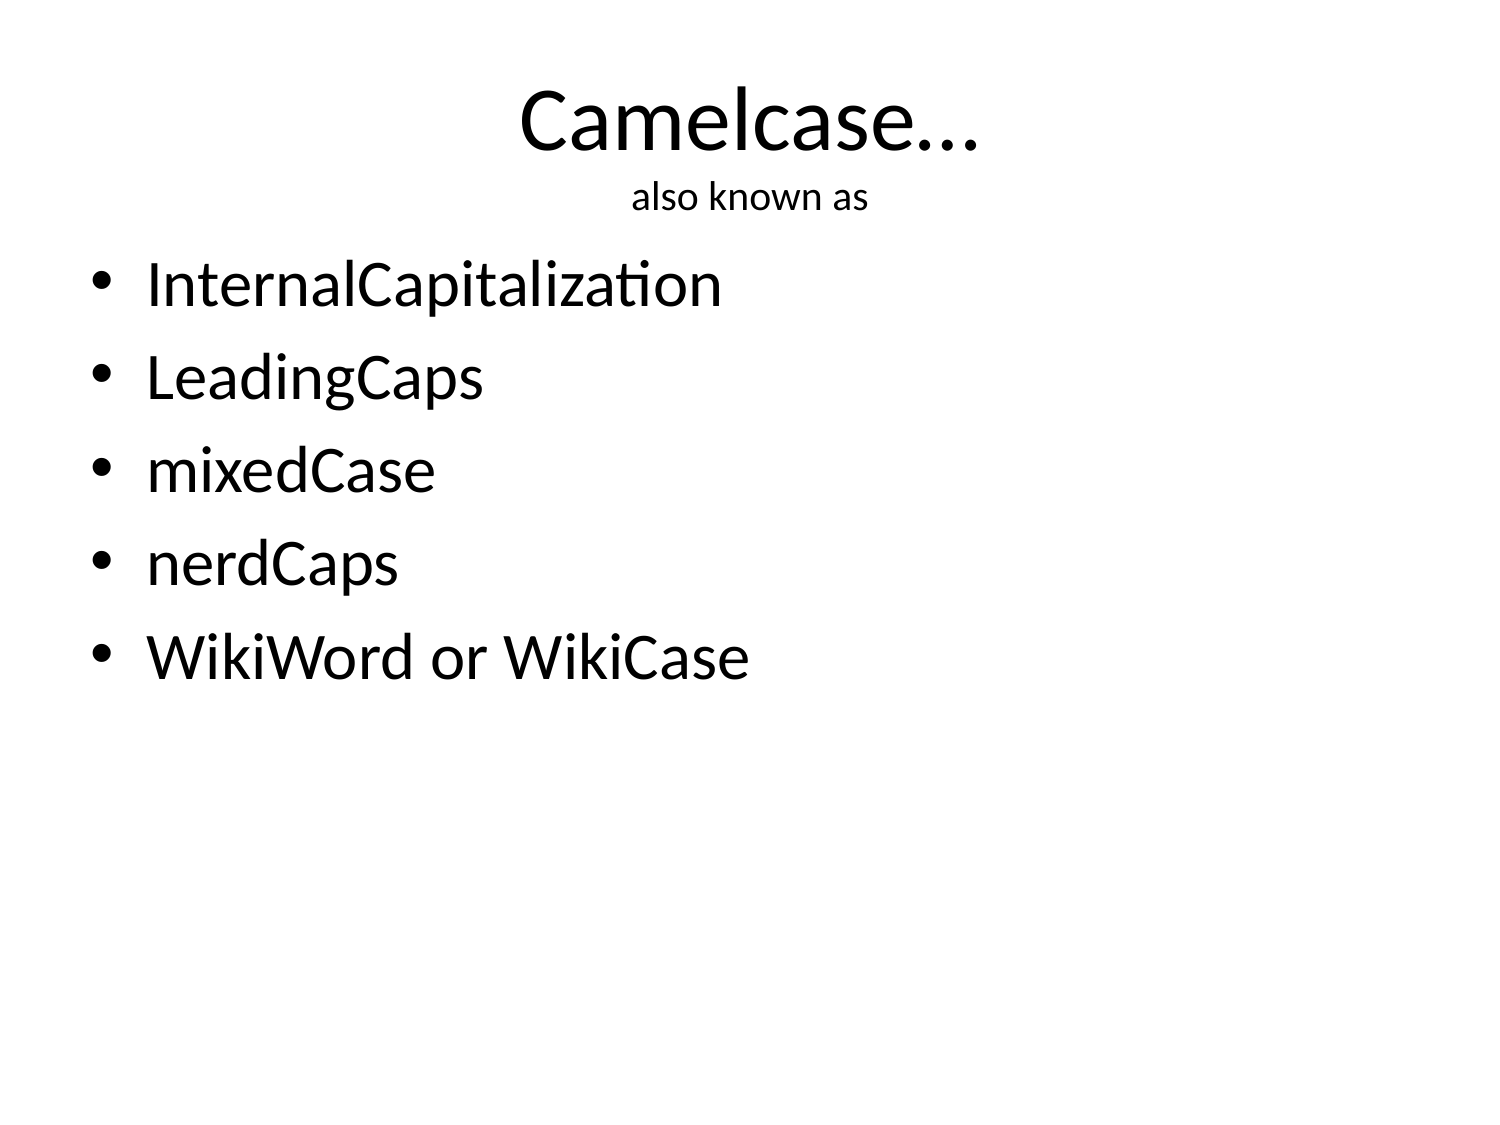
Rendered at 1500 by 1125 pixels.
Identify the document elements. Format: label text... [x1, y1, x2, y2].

list InternalCapitalization LeadingCaps mixedCase nerdCaps WikiWord or WikiCase [75, 231, 1425, 1005]
title Camelcase… also known as [75, 45, 1425, 231]
